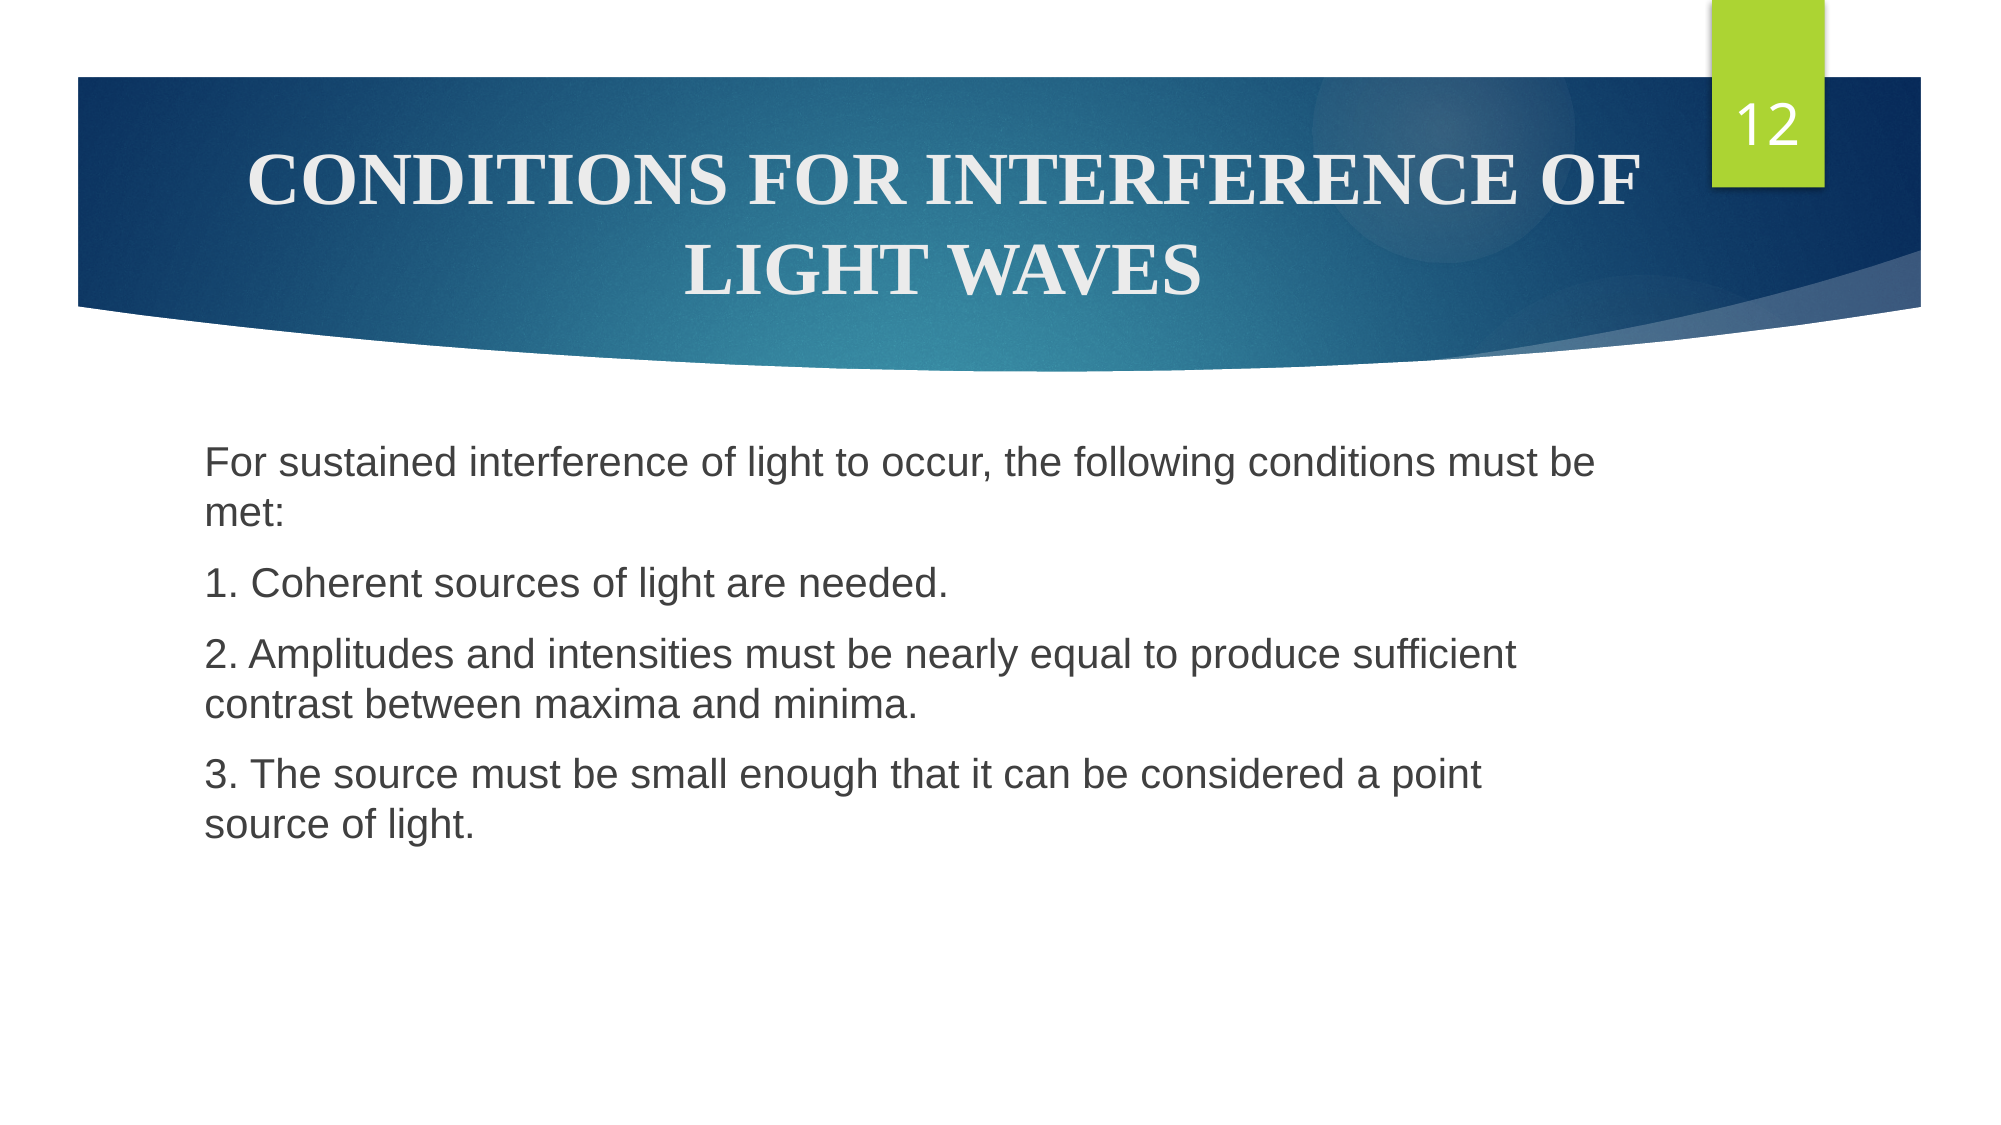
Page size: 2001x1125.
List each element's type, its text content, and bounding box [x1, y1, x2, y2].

title CONDITIONS FOR INTERFERENCE OF LIGHT WAVES [189, 108, 1699, 332]
slide_number 12 [1698, 48, 1836, 175]
list For sustained interference of light to occur, the following conditions must be met: 1. Coherent sources of light are needed. 2. Amplitudes and intensities must be nearly equal to produce sufficient contrast between maxima and minima. 3. The source must be small enough that it can be considered a point source of light. [189, 427, 1627, 1055]
